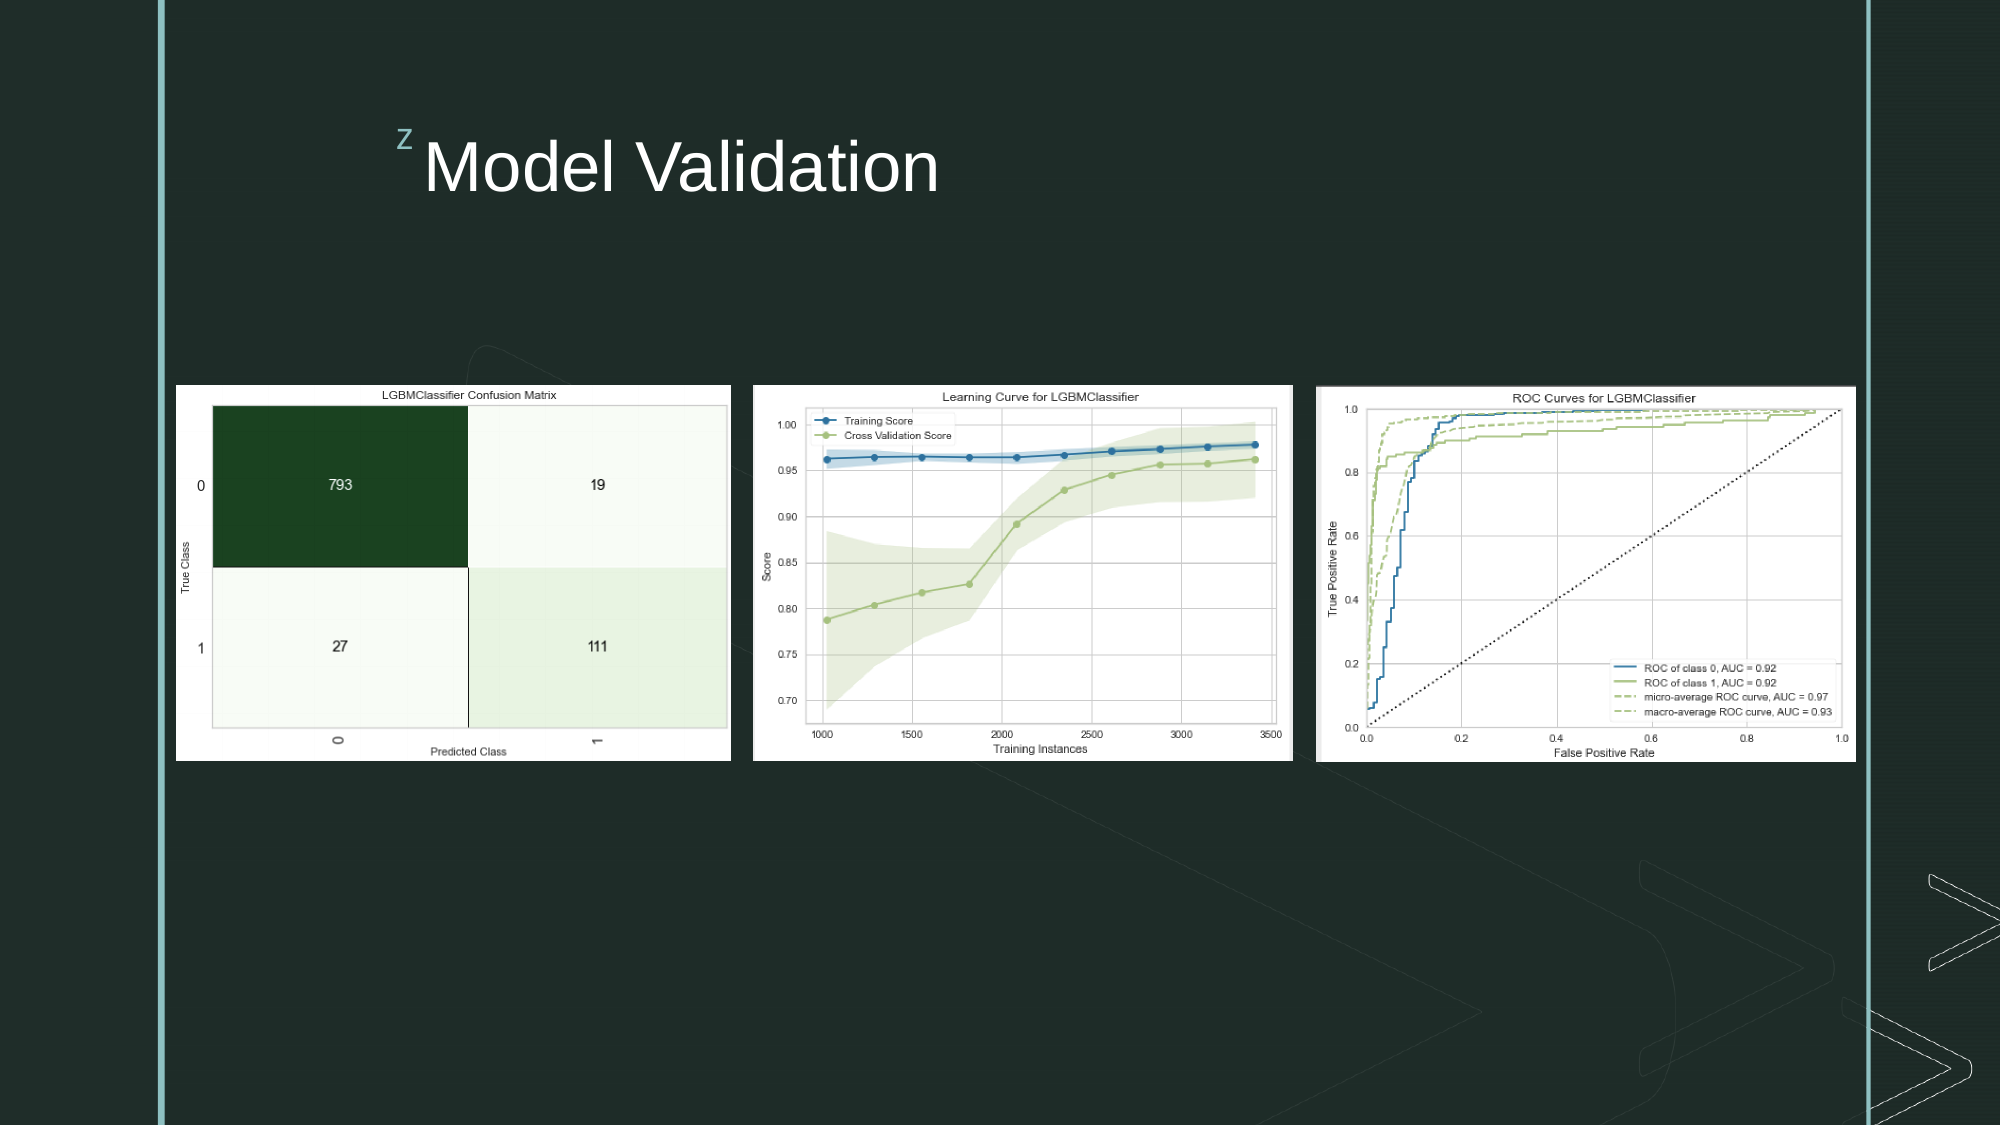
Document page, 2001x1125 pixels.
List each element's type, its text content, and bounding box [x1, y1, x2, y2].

picture [1315, 385, 1856, 763]
picture [176, 385, 731, 761]
picture [753, 385, 1294, 761]
title Model Validation [384, 123, 957, 222]
picture [1871, 0, 2000, 1125]
